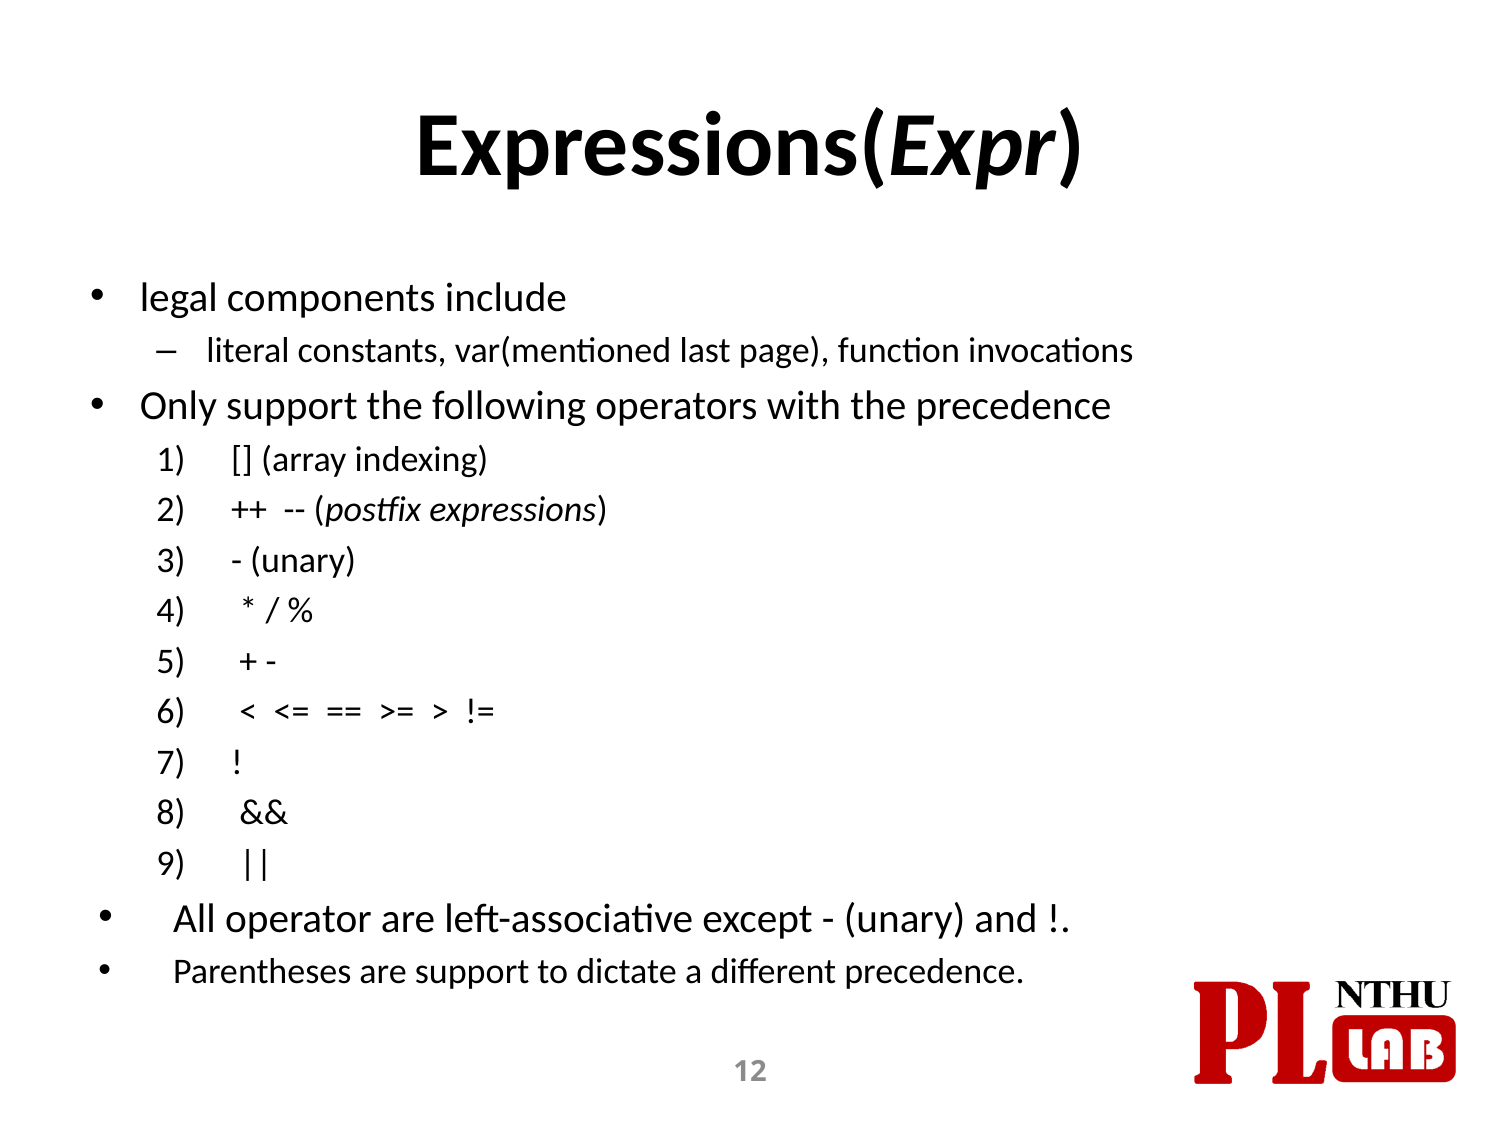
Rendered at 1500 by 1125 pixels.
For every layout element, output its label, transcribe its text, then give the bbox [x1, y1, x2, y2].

slide_number 12 [575, 1042, 925, 1103]
title Expressions(Expr) [75, 45, 1425, 233]
picture [1187, 964, 1467, 1094]
list legal components include literal constants, var(mentioned last page), function invocations Only support the following operators with the precedence [] (array indexing) ++ -- (postfix expressions) - (unary) * / % + - < <= == >= > != ! && || All operator are left-associative except - (unary) and !. Parentheses are support to dictate a different precedence. [75, 262, 1425, 1005]
